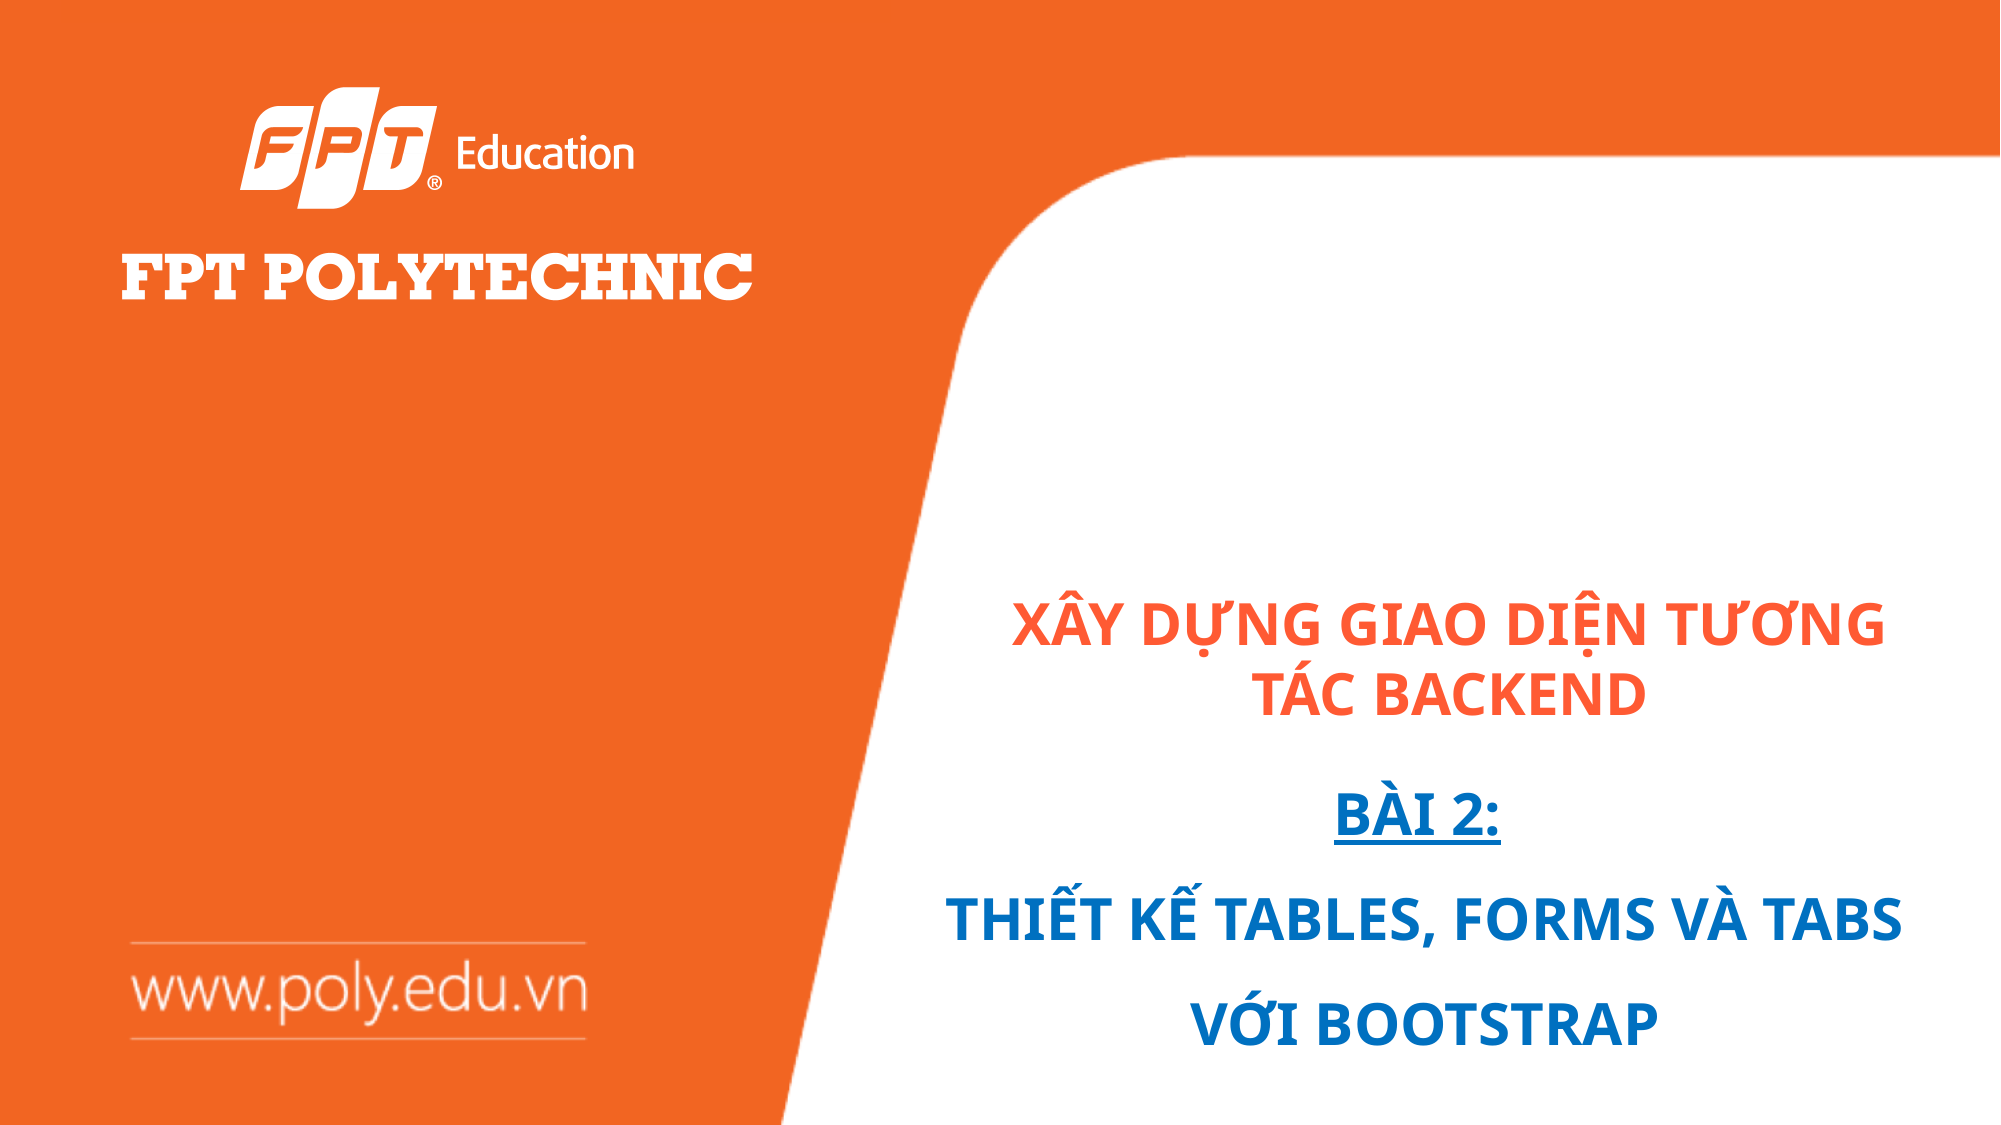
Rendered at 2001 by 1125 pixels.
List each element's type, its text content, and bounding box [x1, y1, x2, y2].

subtitle BÀI 2: THIẾT KẾ TABLES, FORMS VÀ TABS VỚI BOOTSTRAP [924, 750, 1925, 1050]
picture [0, 0, 2000, 1125]
title XÂY DỰNG GIAO DIỆN TƯƠNG TÁC BACKEND [937, 588, 1963, 725]
